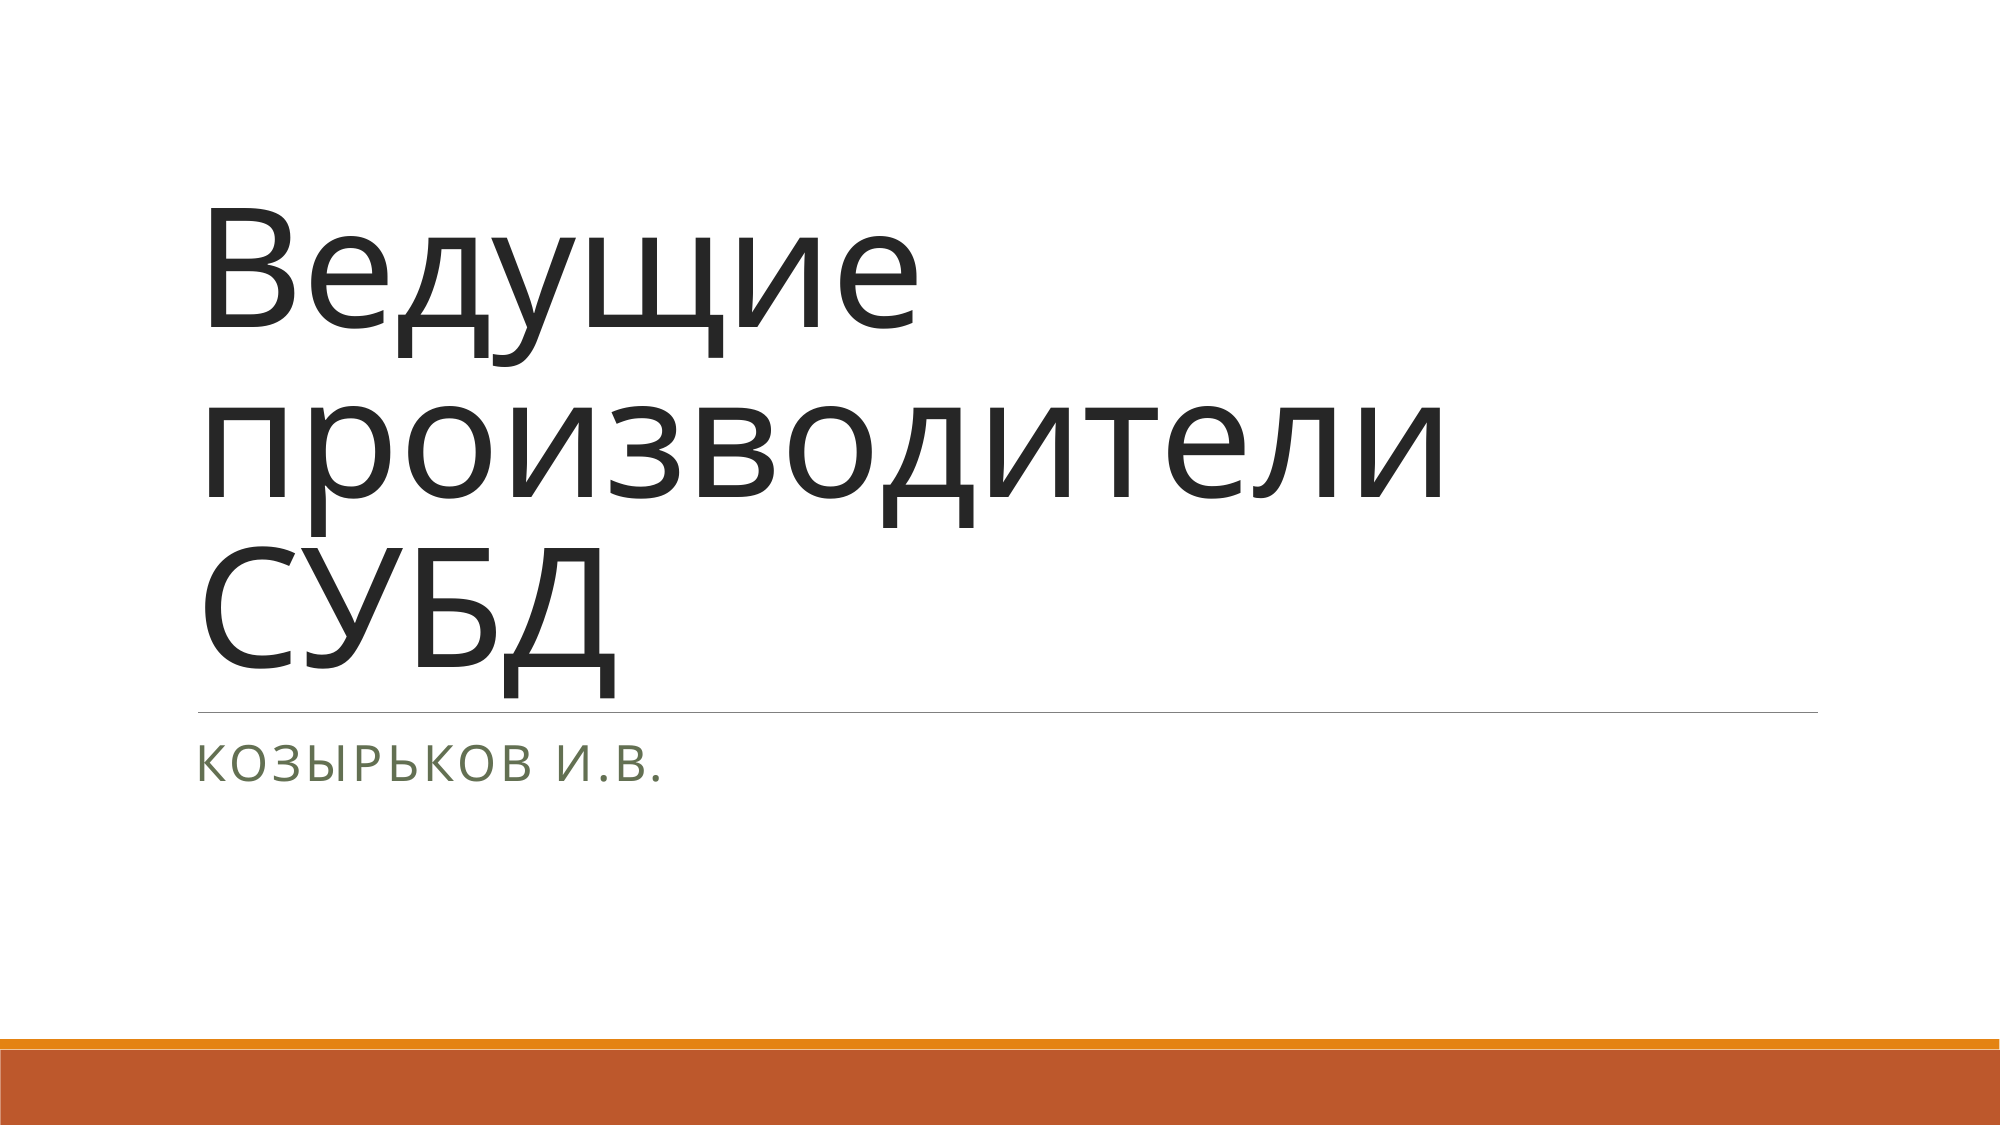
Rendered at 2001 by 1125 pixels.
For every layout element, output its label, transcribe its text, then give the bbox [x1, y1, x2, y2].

title Ведущие производители СУБД [180, 124, 1830, 710]
subtitle Козырьков И.В. [180, 730, 1831, 919]
